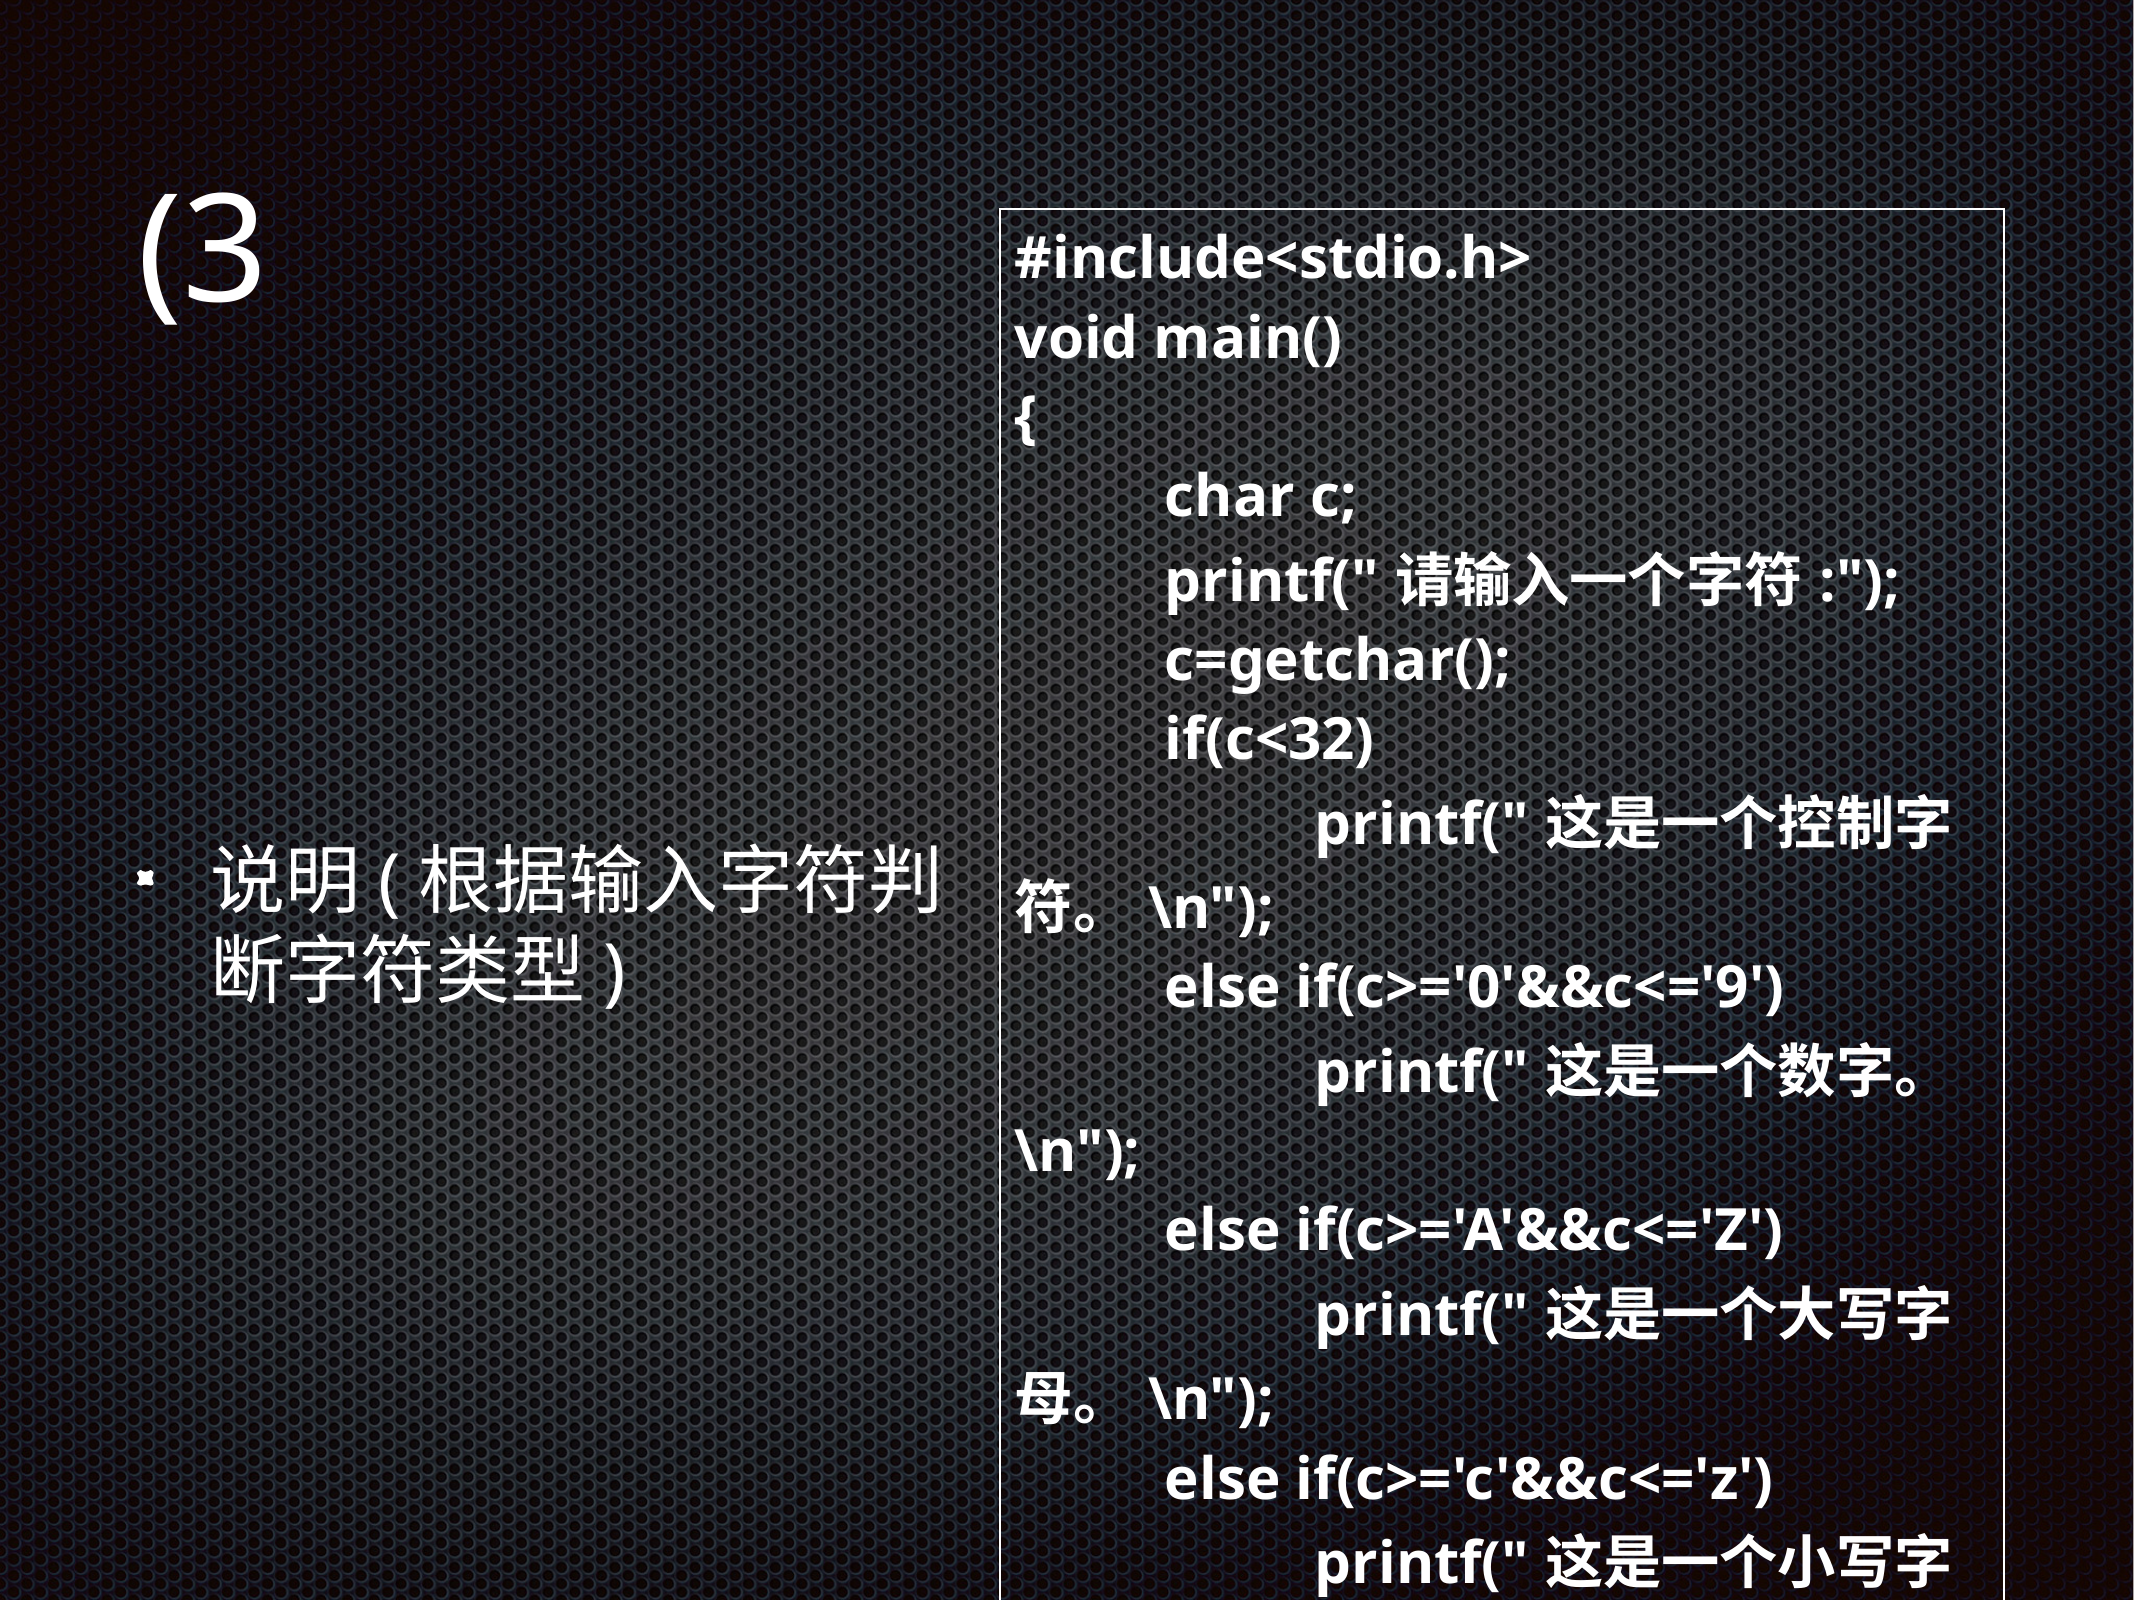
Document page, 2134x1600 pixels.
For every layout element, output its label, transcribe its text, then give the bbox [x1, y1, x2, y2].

table_header #include<stdio.h> void main() { char c; printf("请输入一个字符:"); c=getchar(); if(c<32) printf("这是一个控制字符。\n"); else if(c>='0'&&c<='9') printf("这是一个数字。\n"); else if(c>='A'&&c<='Z') printf("这是一个大写字母。\n"); else if(c>='c'&&c<='z') printf("这是一个小写字母。\n"); else printf("这是一个其他字符。\n"); } [1001, 210, 2003, 1600]
picture [0, 0, 2134, 1600]
picture [137, 870, 154, 886]
title (3 [128, 41, 2005, 443]
list 说明(根据输入字符判断字符类型) [128, 453, 999, 1393]
